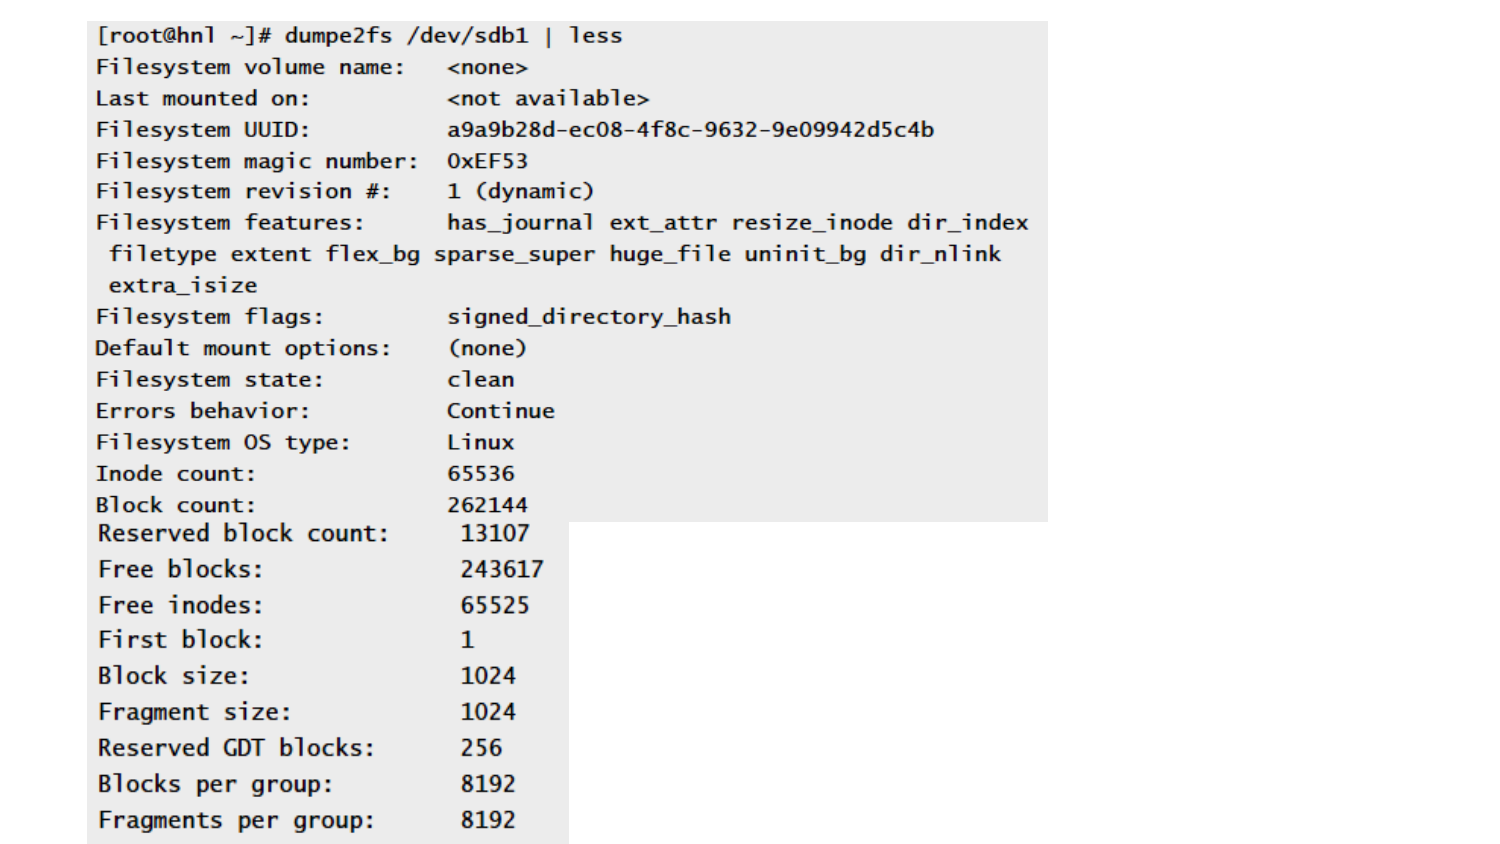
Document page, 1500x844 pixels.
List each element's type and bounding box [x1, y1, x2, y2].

list [87, 21, 1049, 523]
picture [87, 523, 569, 844]
